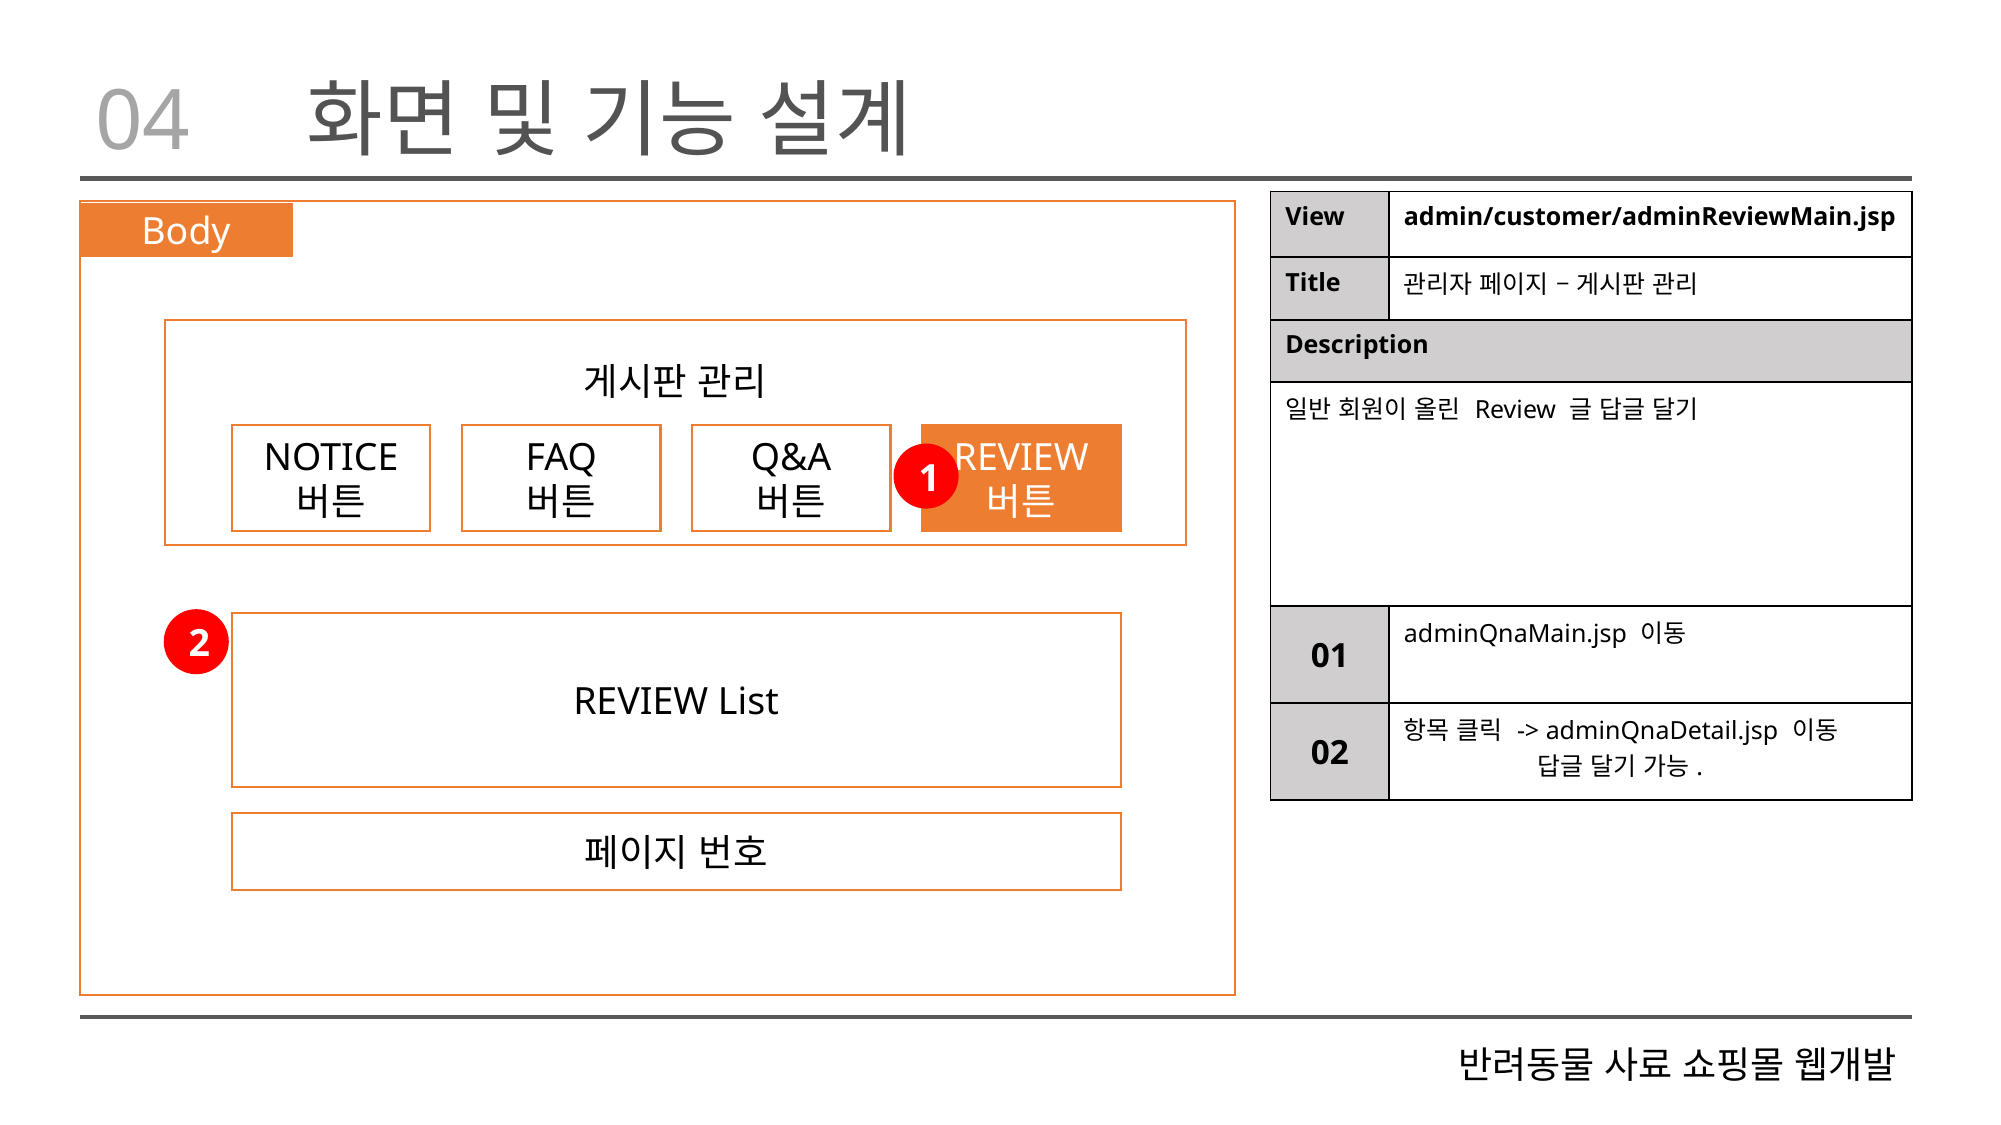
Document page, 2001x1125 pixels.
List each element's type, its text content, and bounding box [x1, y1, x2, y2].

table_cell 일반 회원이 올린 Review 글 답글 달기 [1271, 383, 1911, 605]
table_cell 01 [1271, 607, 1388, 702]
text_box 04 [80, 70, 206, 170]
text_box 페이지 번호 [231, 812, 1122, 891]
table_header View [1271, 192, 1388, 256]
text_box FAQ 버튼 [461, 424, 662, 532]
table_cell Description [1271, 321, 1911, 381]
table_cell adminQnaMain.jsp 이동 [1390, 607, 1911, 702]
text_box 화면 및 기능 설계 [291, 70, 1912, 170]
table_cell 관리자 페이지 – 게시판 관리 [1390, 258, 1911, 319]
text_box [79, 200, 1236, 996]
text_box 1 [893, 443, 959, 509]
table_cell 항목 클릭 -> adminQnaDetail.jsp 이동 답글 달기 가능. [1390, 704, 1911, 799]
text_box NOTICE 버튼 [231, 424, 431, 532]
text_box 게시판 관리 [568, 350, 782, 411]
table_header admin/customer/adminReviewMain.jsp [1390, 192, 1911, 256]
text_box 반려동물 사료 쇼핑몰 웹개발 [1160, 1039, 1912, 1095]
text_box REVIEW List [231, 612, 1122, 788]
table_cell 02 [1271, 704, 1388, 799]
text_box 2 [163, 609, 229, 675]
text_box REVIEW 버튼 [921, 425, 1122, 532]
text_box Q&A 버튼 [691, 424, 892, 532]
table_cell Title [1271, 258, 1388, 319]
text_box [164, 319, 1187, 546]
text_box Body [79, 203, 293, 257]
